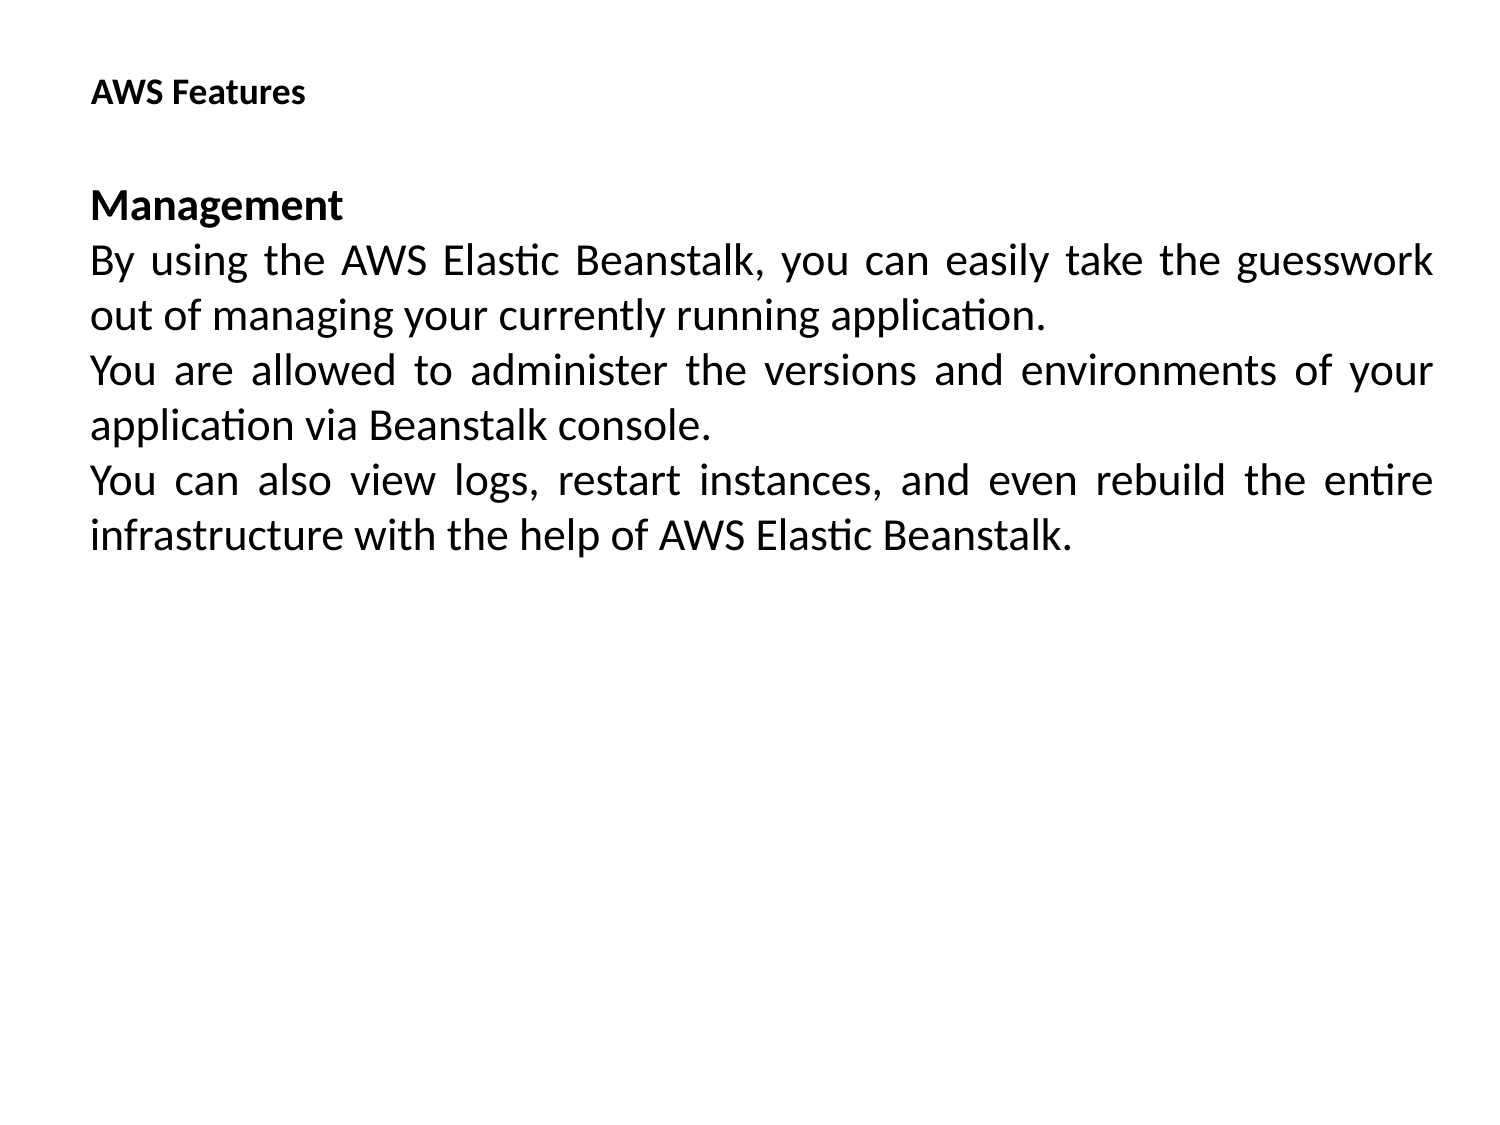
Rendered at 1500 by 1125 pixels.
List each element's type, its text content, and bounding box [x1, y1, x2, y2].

text_box Management By using the AWS Elastic Beanstalk, you can easily take the guesswork out of managing your currently running application. You are allowed to administer the versions and environments of your application via Beanstalk console. You can also view logs, restart instances, and even rebuild the entire infrastructure with the help of AWS Elastic Beanstalk. [75, 112, 1450, 567]
text_box AWS Features [76, 59, 322, 165]
